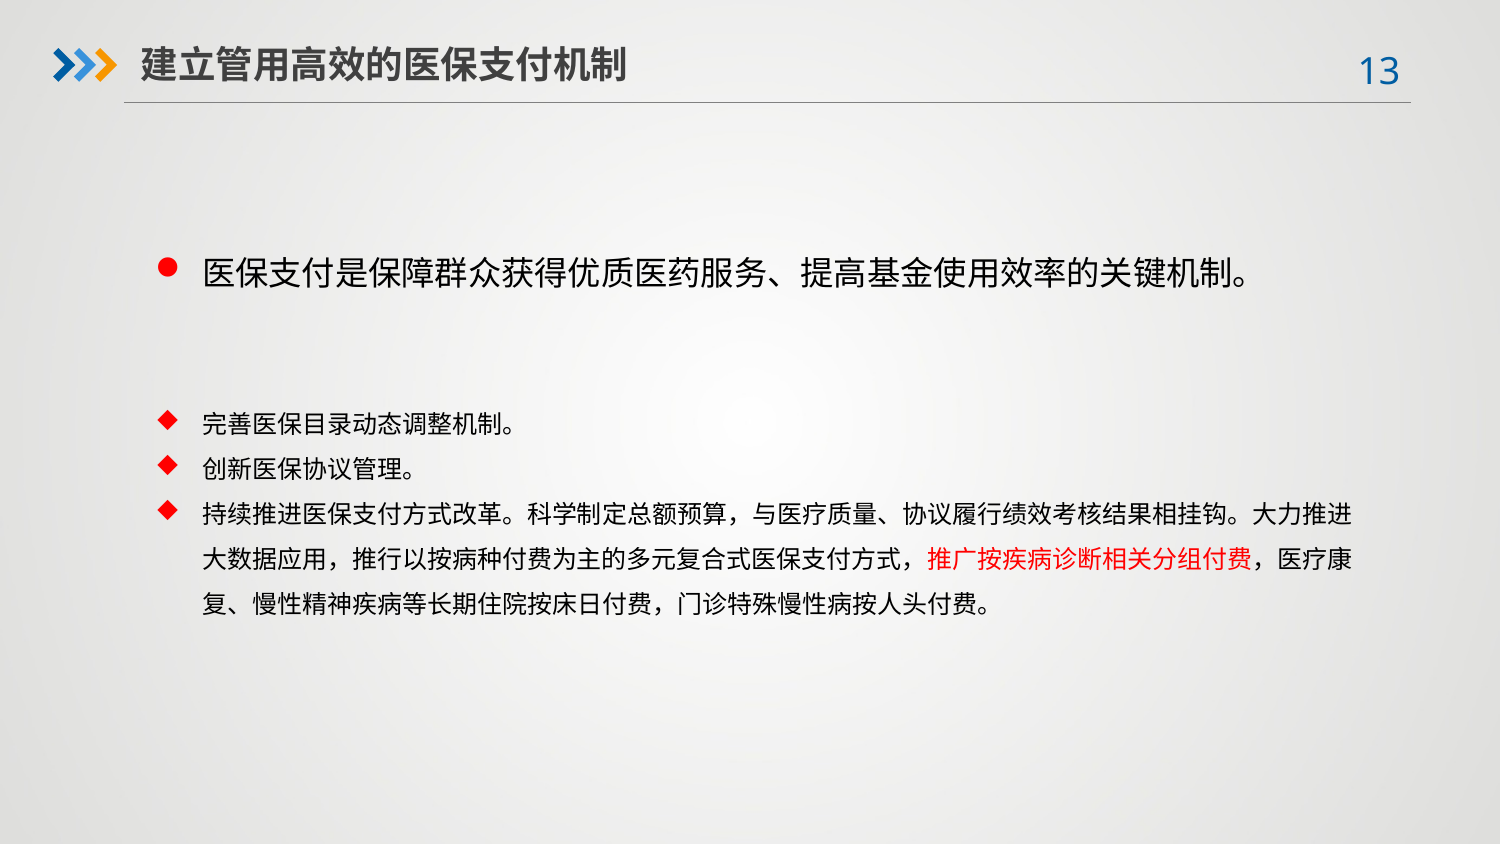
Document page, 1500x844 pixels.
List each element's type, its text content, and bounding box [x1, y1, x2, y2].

text_box 建立管用高效的医保支付机制 [140, 32, 798, 95]
text_box 医保支付是保障群众获得优质医药服务、提高基金使用效率的关键机制。 [140, 244, 1393, 300]
picture [0, 0, 1500, 844]
text_box 完善医保目录动态调整机制。 创新医保协议管理。 持续推进医保支付方式改革。科学制定总额预算，与医疗质量、协议履行绩效考核结果相挂钩。大力推进大数据应用，推行以按病种付费为主的多元复合式医保支付方式，推广按疾病诊断相关分组付费，医疗康复、慢性精神疾病等长期住院按床日付费，门诊特殊慢性病按人头付费。 [140, 386, 1380, 626]
